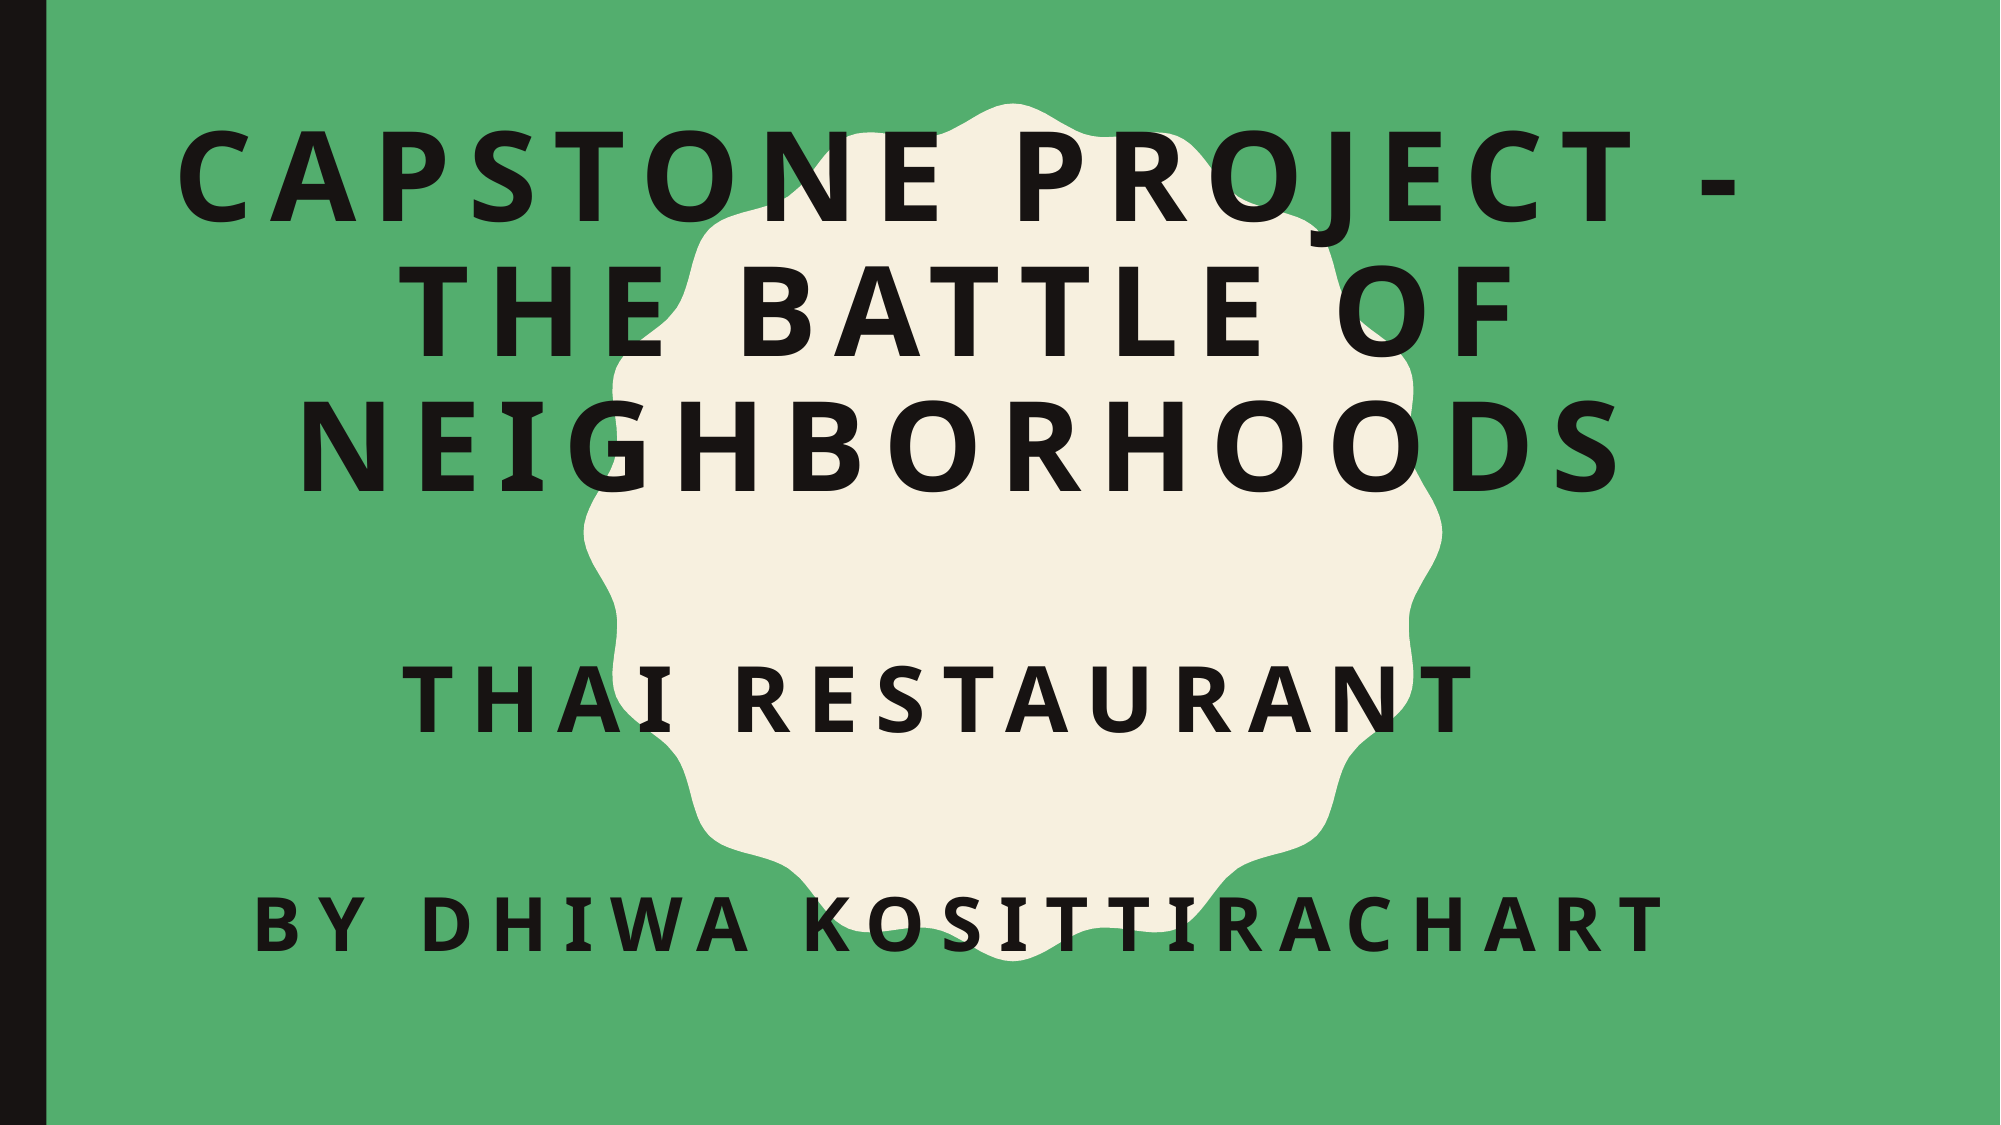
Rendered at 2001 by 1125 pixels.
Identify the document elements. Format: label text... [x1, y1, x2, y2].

title Capstone Project - The Battle of Neighborhoods Thai restaurant By Dhiwa Kosittirachart [120, 419, 1813, 812]
